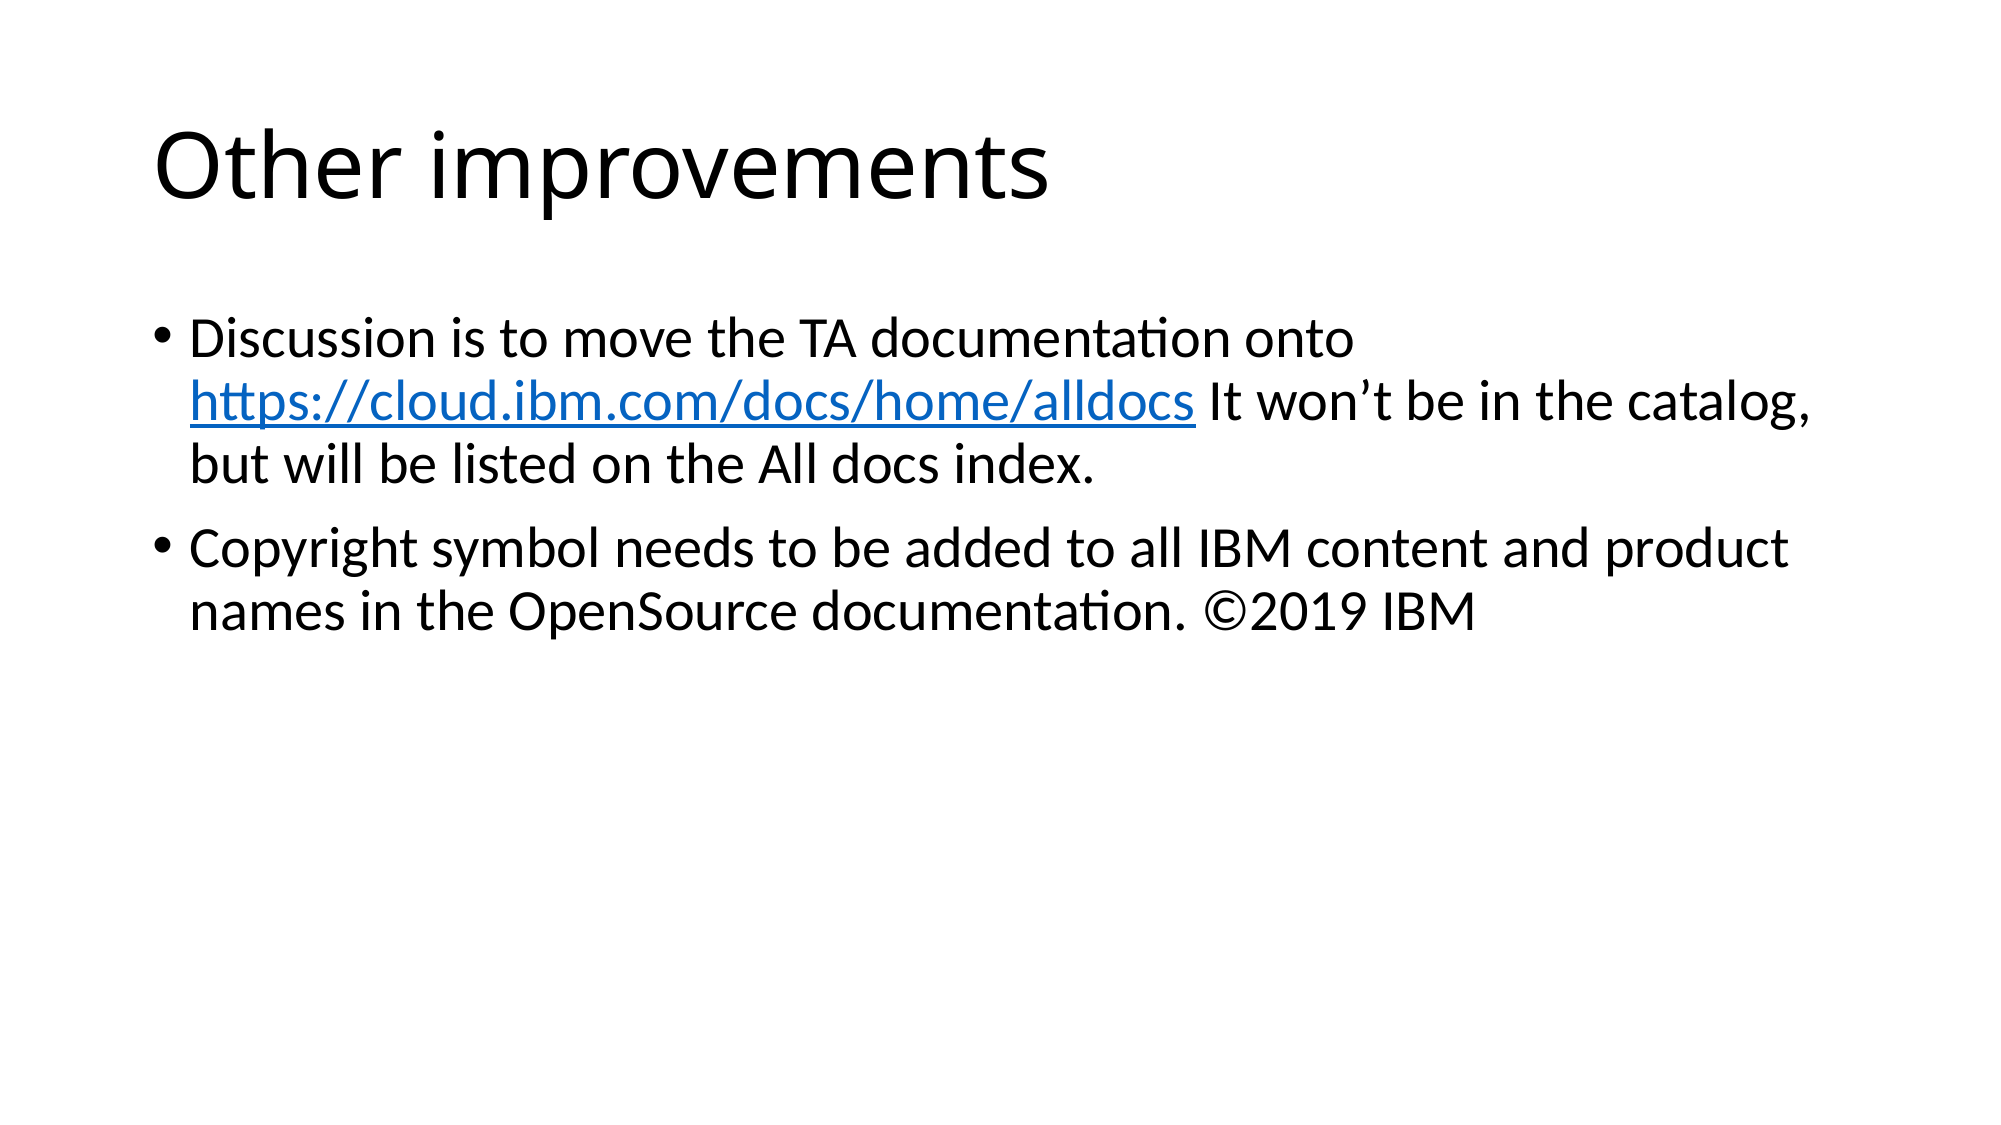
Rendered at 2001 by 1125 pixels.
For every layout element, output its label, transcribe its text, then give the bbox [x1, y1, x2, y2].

list Discussion is to move the TA documentation onto https://cloud.ibm.com/docs/home/alldocs It won’t be in the catalog, but will be listed on the All docs index. Copyright symbol needs to be added to all IBM content and product names in the OpenSource documentation. ©2019 IBM [137, 299, 1863, 1014]
title Other improvements [137, 59, 1863, 278]
